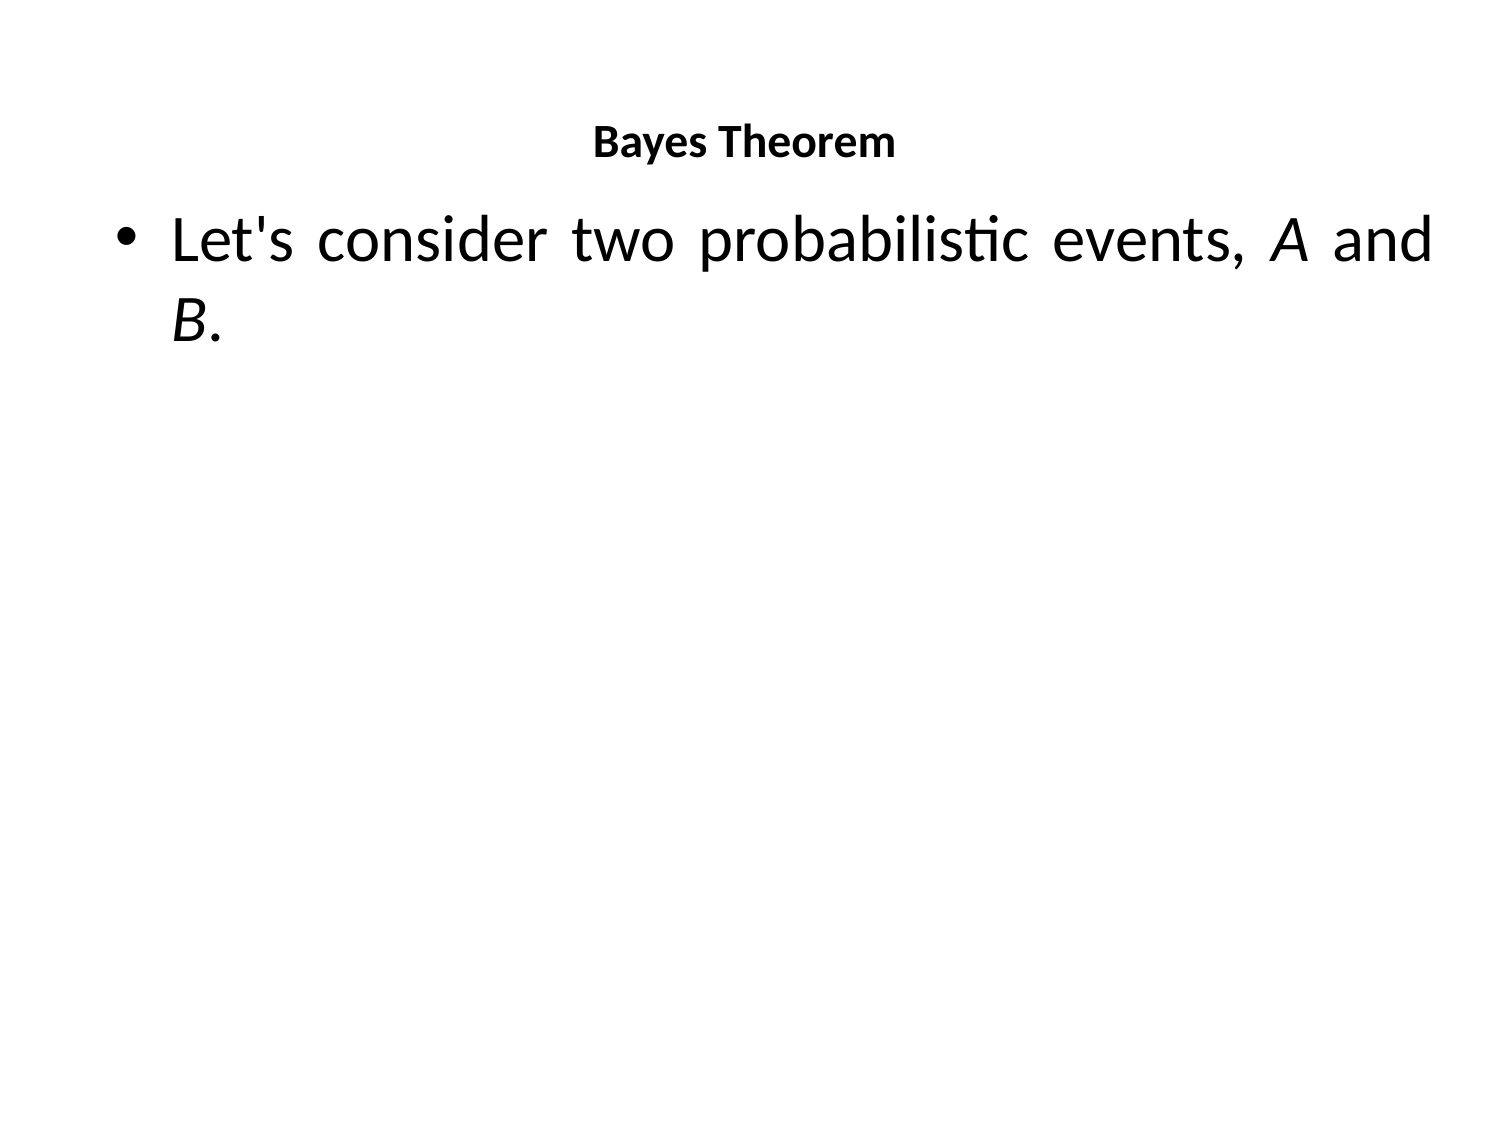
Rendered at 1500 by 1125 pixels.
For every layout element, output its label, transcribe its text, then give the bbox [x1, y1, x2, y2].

list Let's consider two probabilistic events, A and B. [99, 187, 1450, 930]
title Bayes Theorem [75, 45, 1425, 233]
